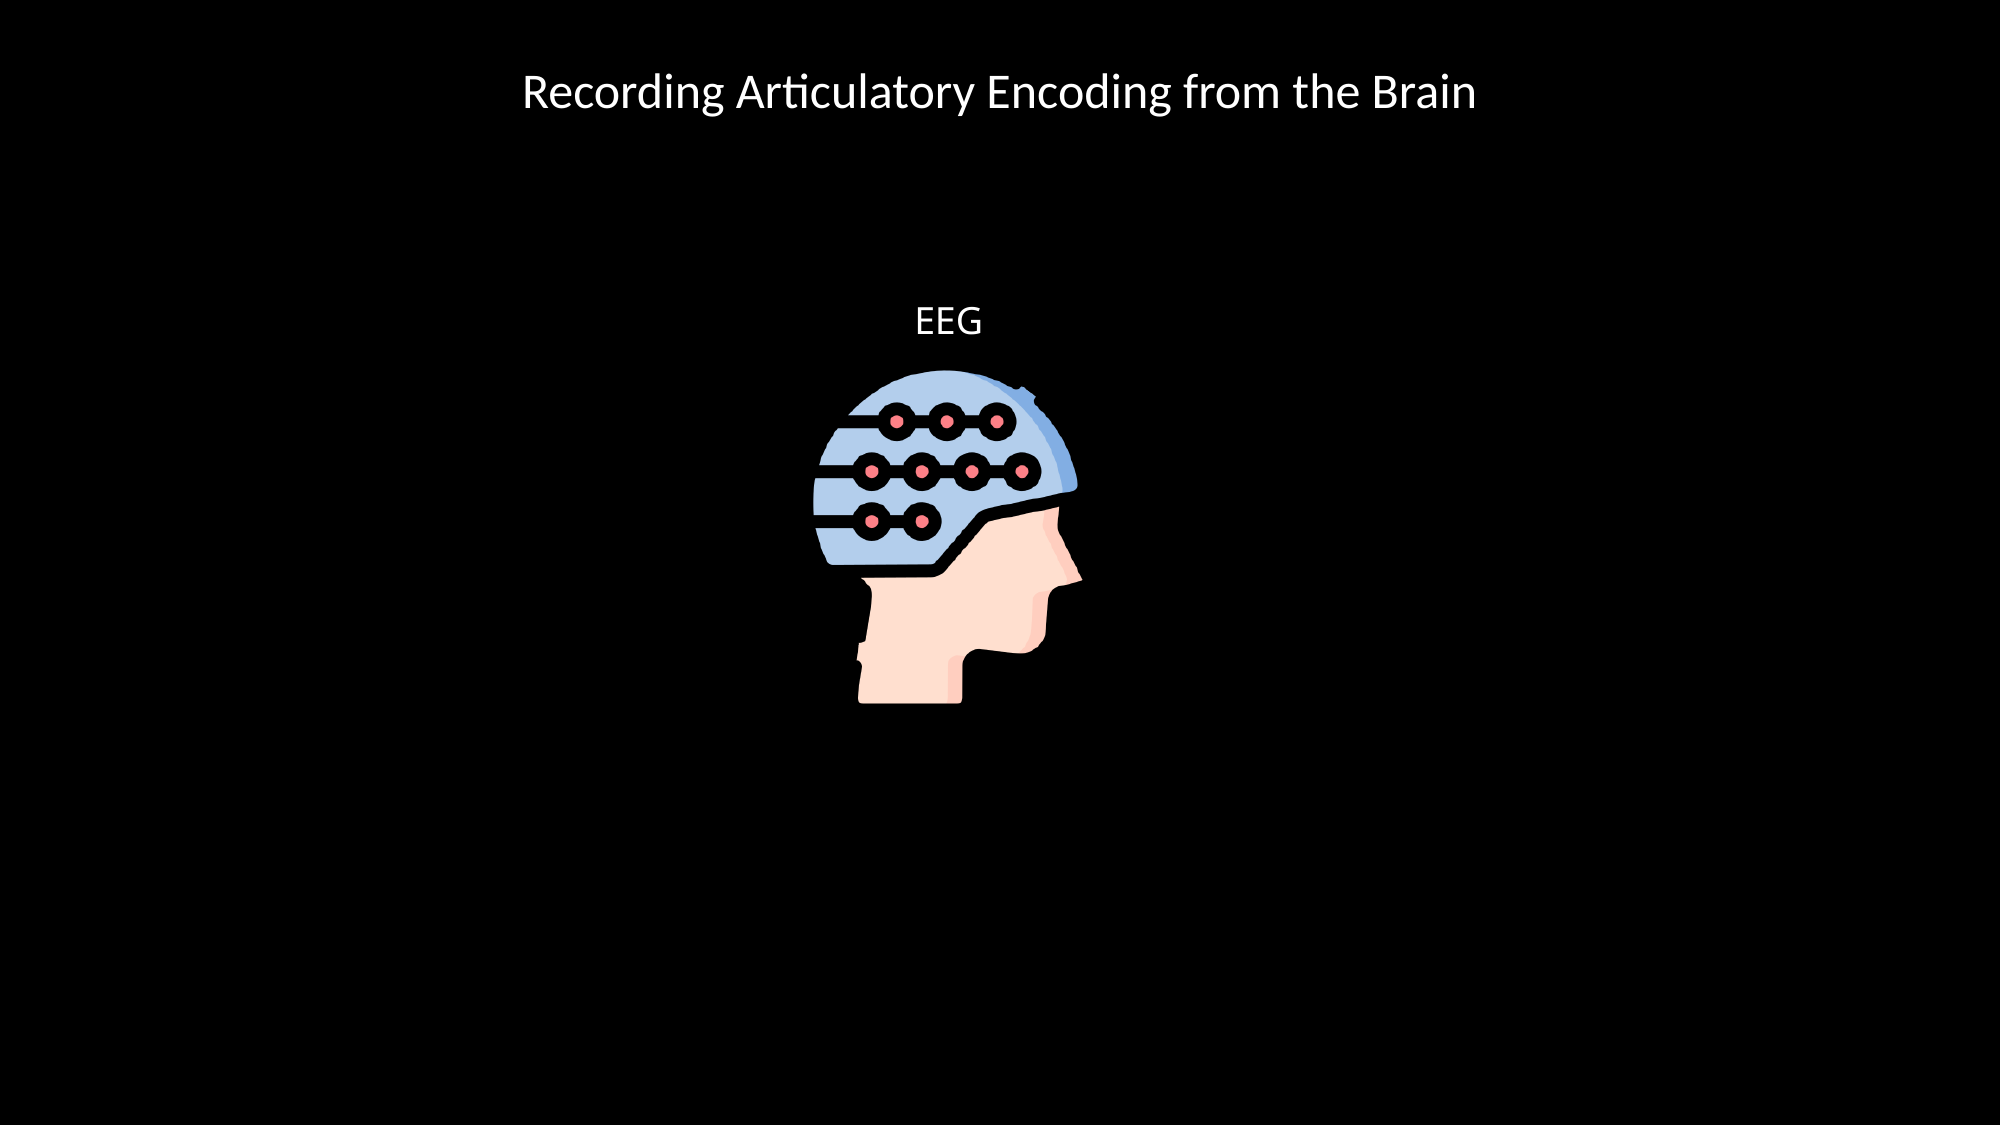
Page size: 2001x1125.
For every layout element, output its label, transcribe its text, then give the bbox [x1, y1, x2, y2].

picture [769, 275, 1212, 717]
text_box Recording Articulatory Encoding from the Brain [507, 51, 1493, 127]
